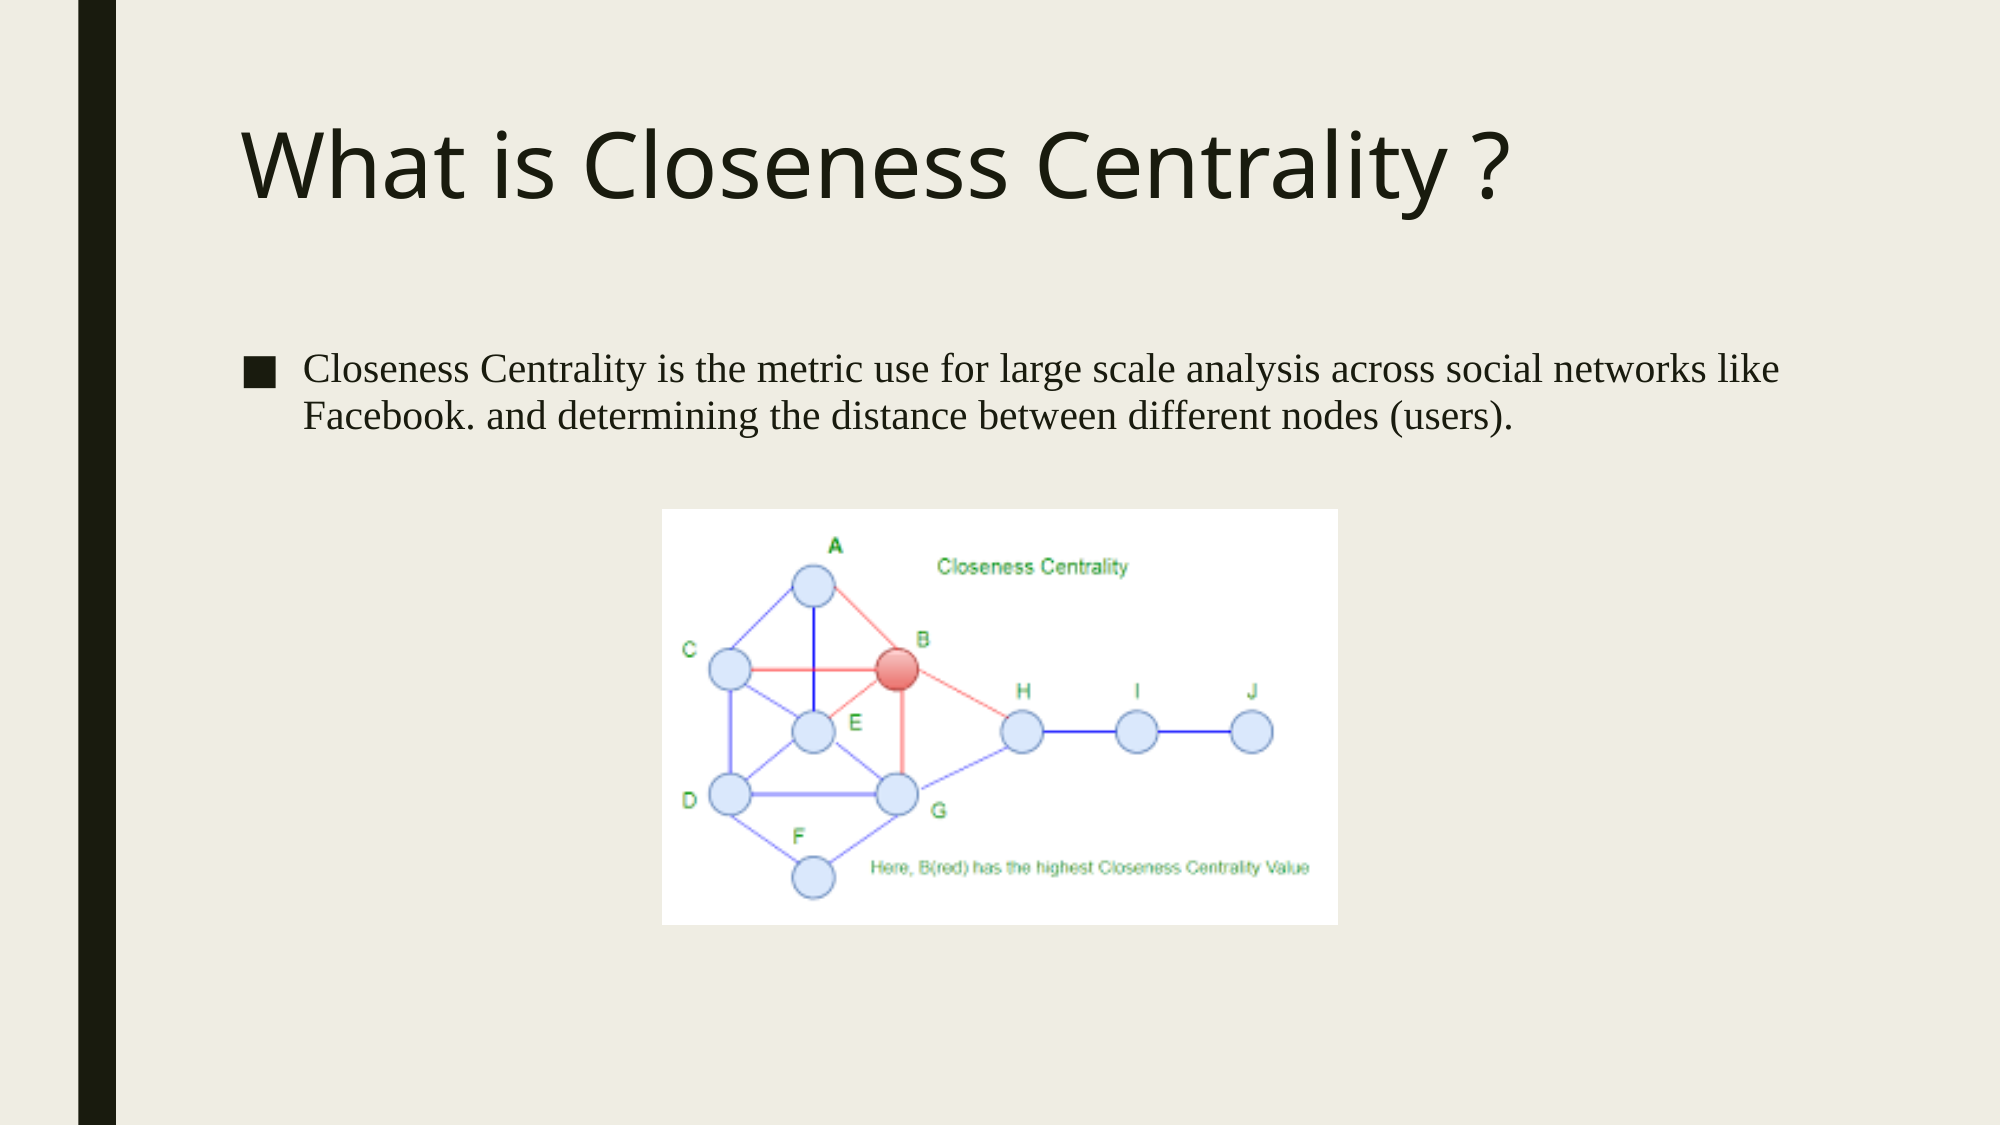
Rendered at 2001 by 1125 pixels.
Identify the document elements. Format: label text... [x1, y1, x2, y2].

list Closeness Centrality is the metric use for large scale analysis across social networks like Facebook. and determining the distance between different nodes (users). [225, 337, 1800, 925]
title What is Closeness Centrality ? [225, 112, 1800, 337]
picture [662, 509, 1338, 925]
